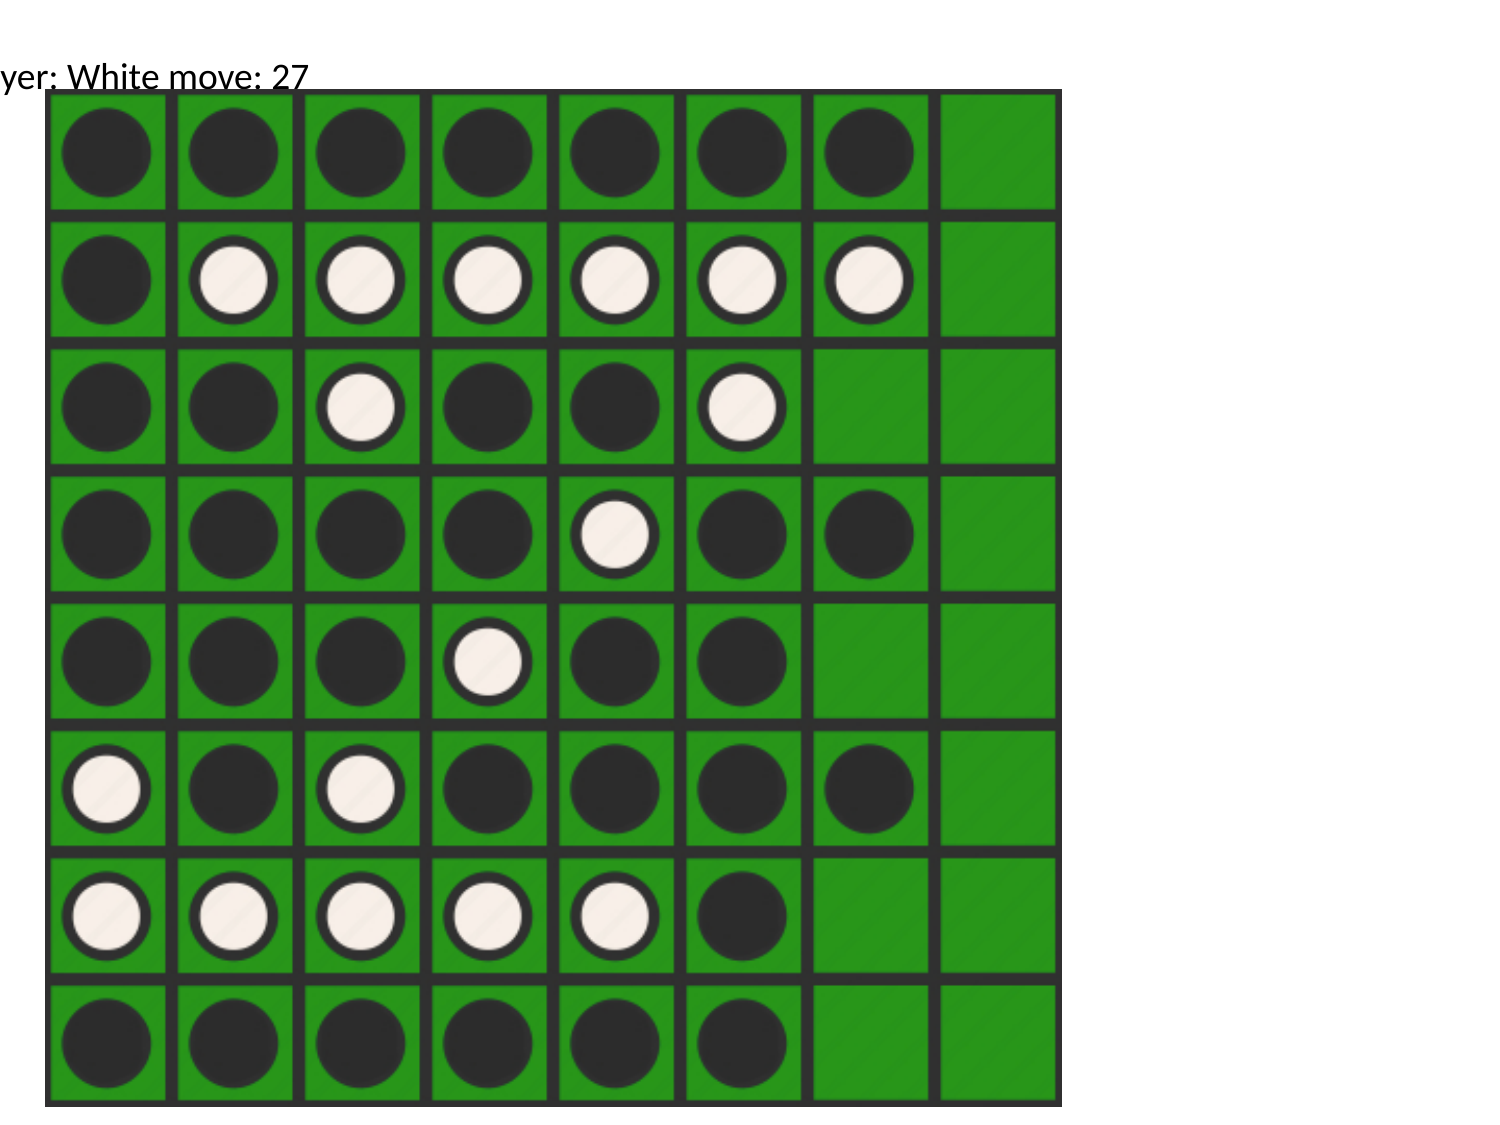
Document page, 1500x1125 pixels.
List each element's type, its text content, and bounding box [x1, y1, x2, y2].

picture [44, 89, 1062, 1107]
text_box turn: 48 player: White move: 27 [0, 44, 325, 105]
